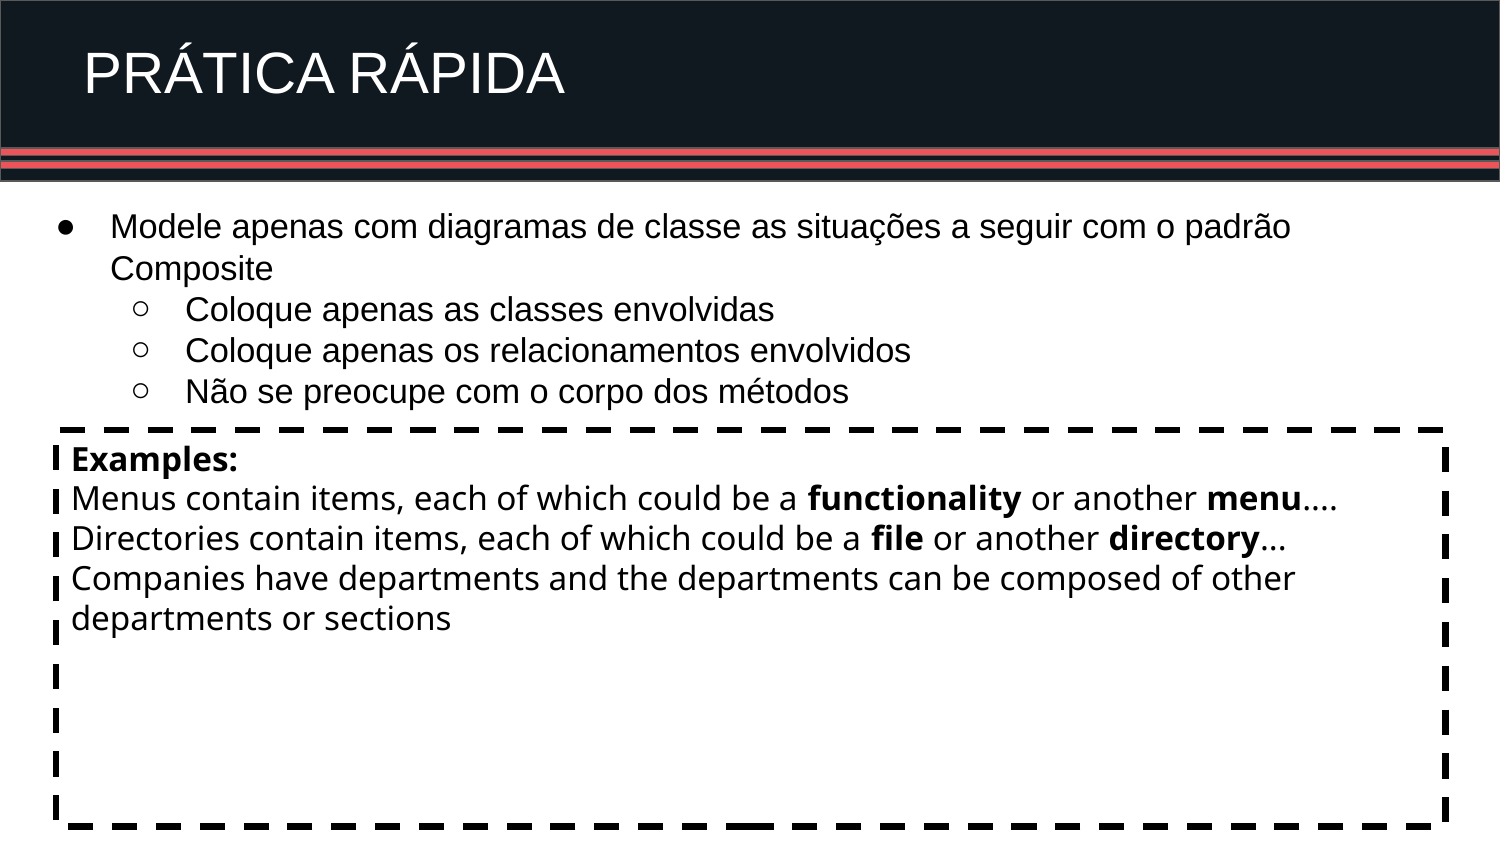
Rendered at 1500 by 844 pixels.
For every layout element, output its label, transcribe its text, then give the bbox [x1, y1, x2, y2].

list Modele apenas com diagramas de classe as situações a seguir com o padrão Composite Coloque apenas as classes envolvidas Coloque apenas os relacionamentos envolvidos Não se preocupe com o corpo dos métodos [27, 197, 1471, 817]
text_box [0, 0, 1500, 182]
text_box Examples: Menus contain items, each of which could be a functionality or another menu.... Directories contain items, each of which could be a file or another directory... Companies have departments and the departments can be composed of other departments or sections [55, 430, 1446, 827]
